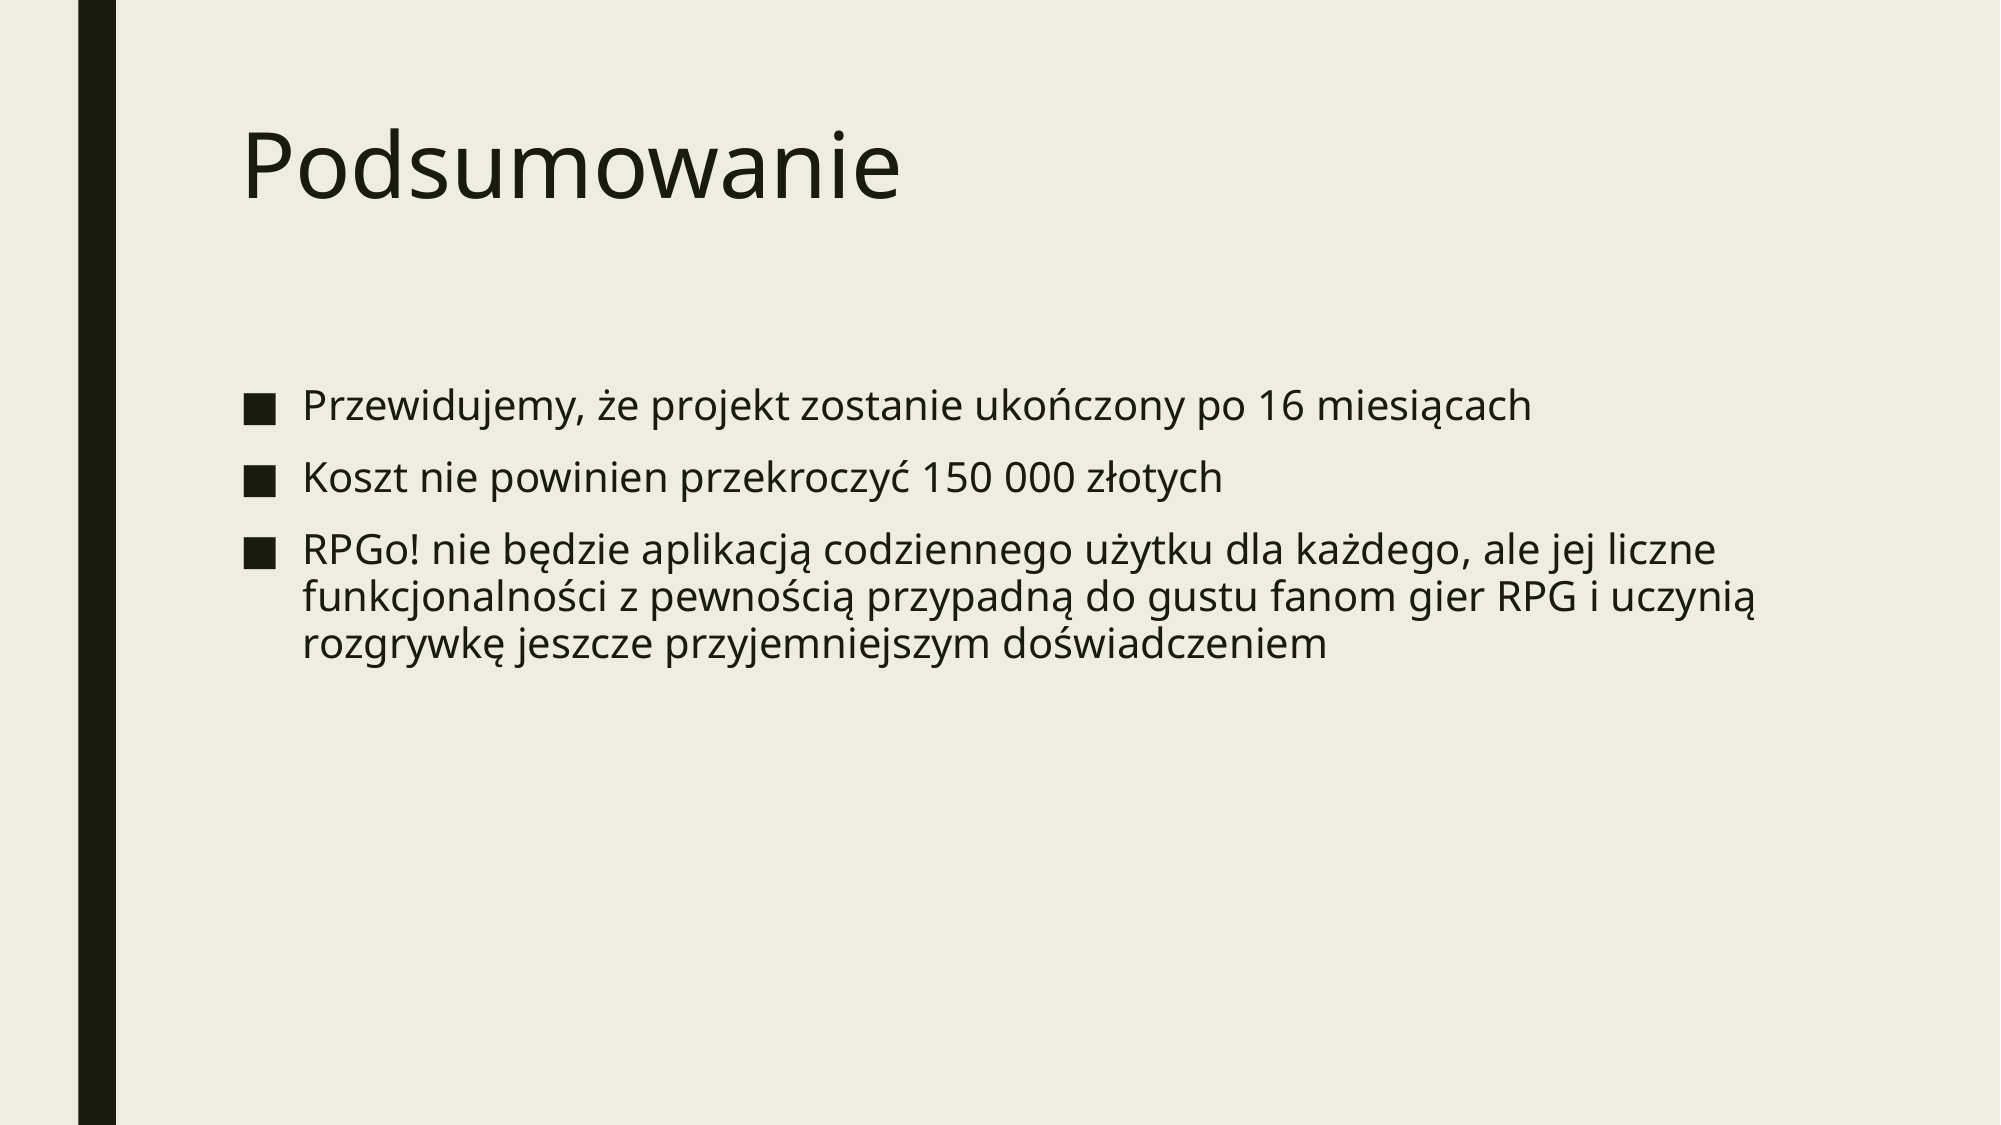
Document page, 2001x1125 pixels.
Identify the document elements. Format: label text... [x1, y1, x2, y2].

title Podsumowanie [225, 112, 1800, 357]
list Przewidujemy, że projekt zostanie ukończony po 16 miesiącach Koszt nie powinien przekroczyć 150 000 złotych RPGo! nie będzie aplikacją codziennego użytku dla każdego, ale jej liczne funkcjonalności z pewnością przypadną do gustu fanom gier RPG i uczynią rozgrywkę jeszcze przyjemniejszym doświadczeniem [225, 375, 1800, 963]
